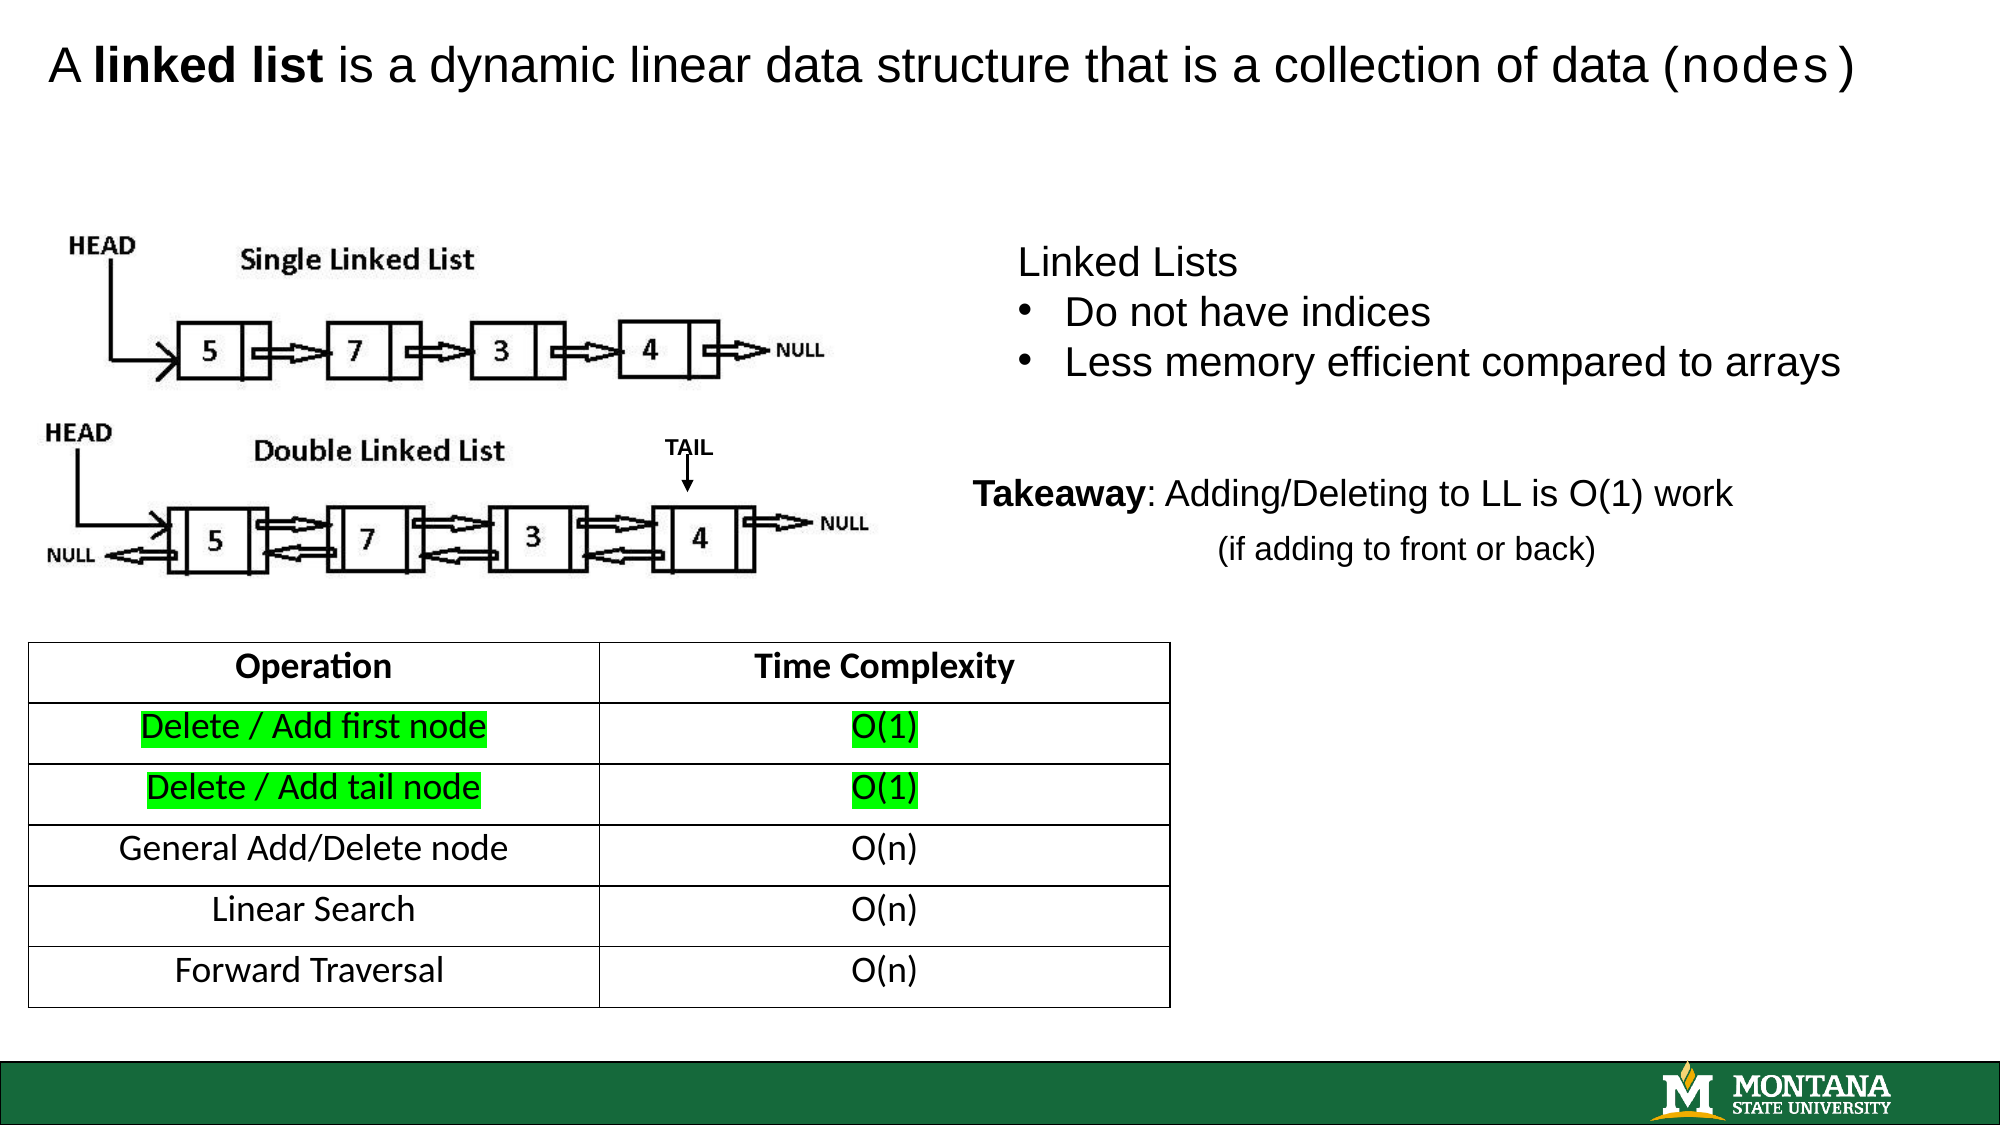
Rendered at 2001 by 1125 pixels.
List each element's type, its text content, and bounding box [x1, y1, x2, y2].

text_box A linked list is a dynamic linear data structure that is a collection of data (nodes) [33, 24, 1876, 100]
text_box Linked Lists Do not have indices Less memory efficient compared to arrays [1002, 227, 1857, 392]
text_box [0, 1060, 1647, 1125]
picture [1649, 1060, 1892, 1122]
table_cell Linear Search [29, 887, 599, 946]
table_cell Delete / Add first node [29, 704, 599, 763]
picture [37, 224, 888, 609]
table_cell O(1) [600, 765, 1169, 824]
text_box (if adding to front or back) [1202, 519, 1612, 575]
table_cell O(1) [600, 704, 1169, 763]
table_cell Forward Traversal [29, 947, 599, 1007]
table_cell O(n) [600, 826, 1169, 885]
table_header Operation [29, 643, 599, 702]
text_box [1892, 1060, 2000, 1125]
table_cell O(n) [600, 947, 1169, 1007]
table_header Time Complexity [600, 643, 1169, 702]
table_cell Delete / Add tail node [29, 765, 599, 824]
table_cell General Add/Delete node [29, 826, 599, 885]
table_cell O(n) [600, 887, 1169, 946]
text_box Takeaway: Adding/Deleting to LL is O(1) work [957, 461, 1749, 522]
